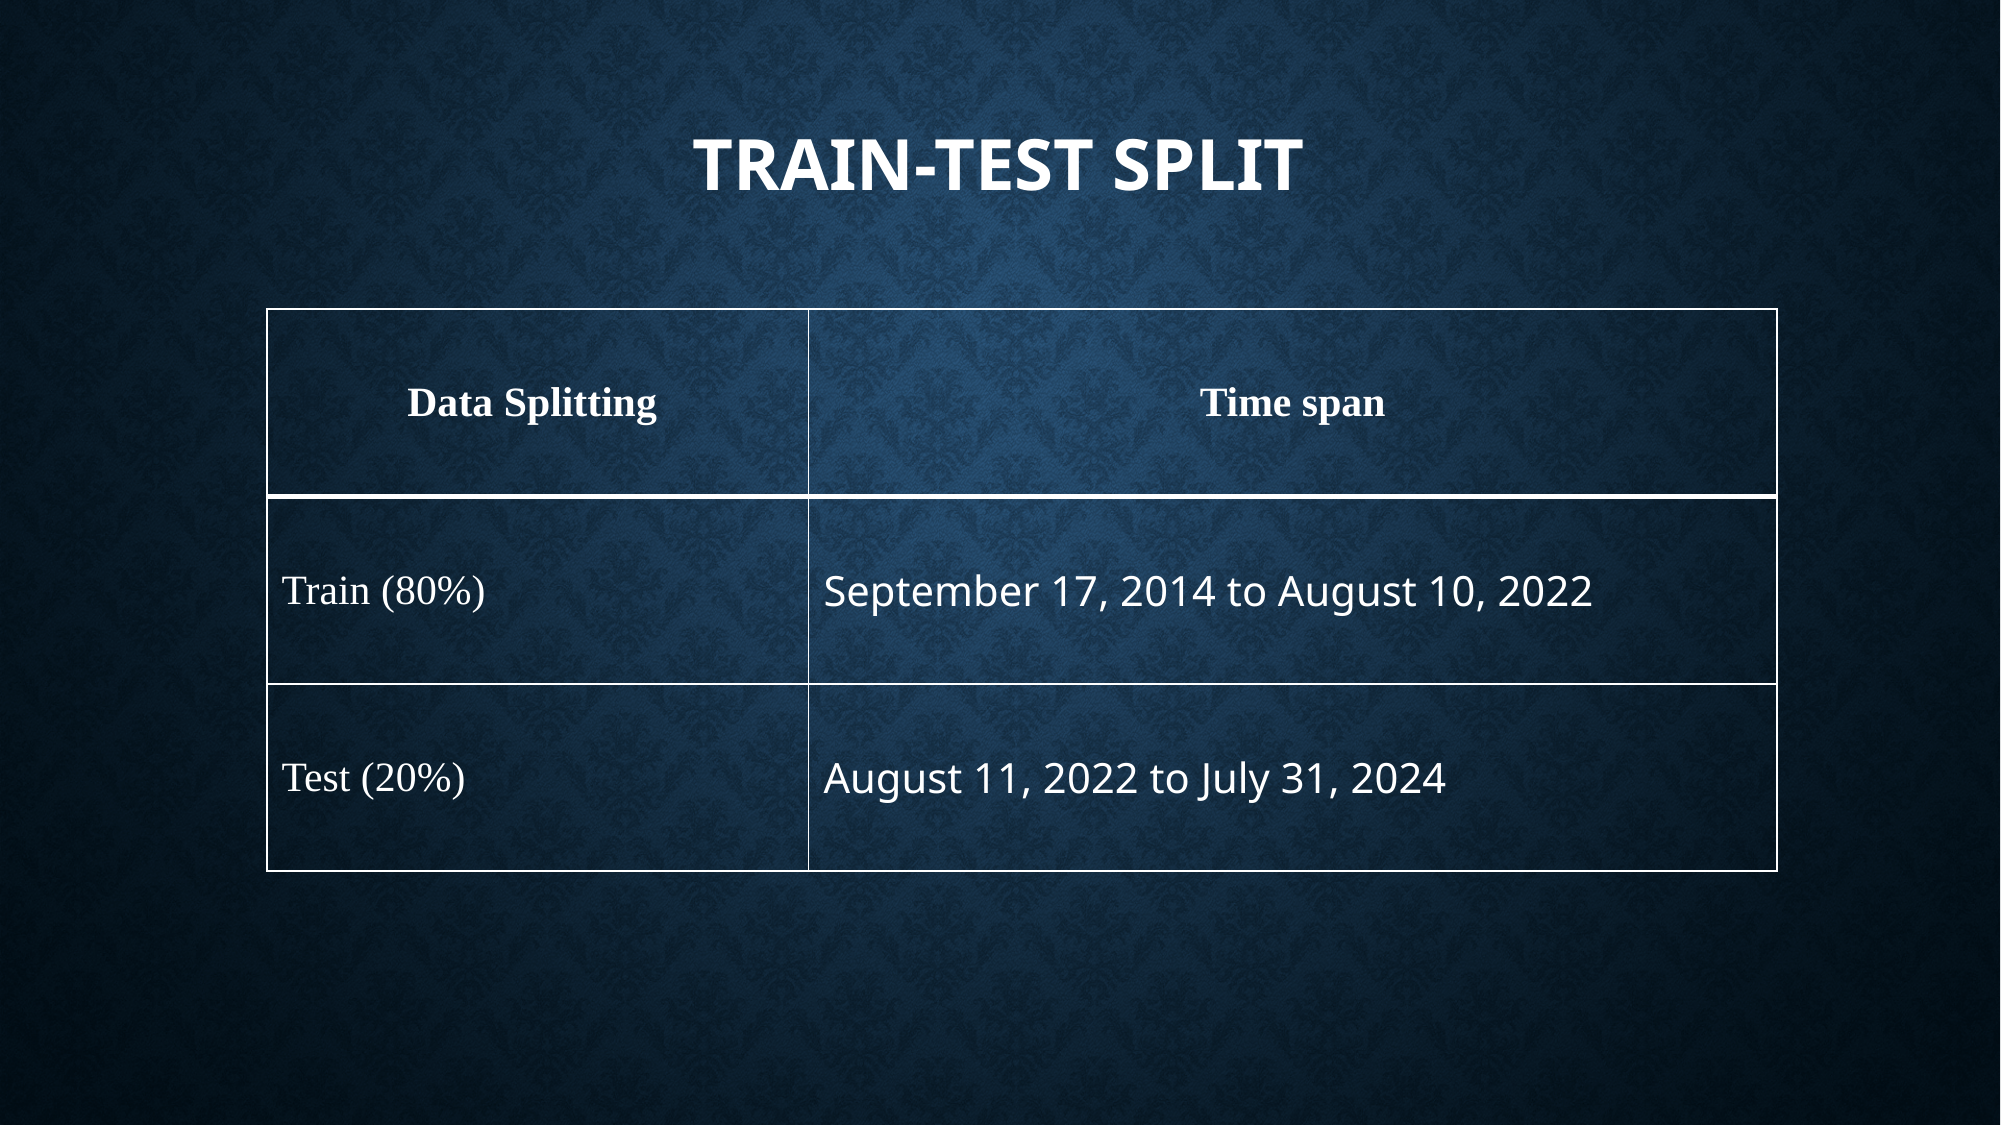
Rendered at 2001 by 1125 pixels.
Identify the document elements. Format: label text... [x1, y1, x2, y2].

table_cell Train (80%) [268, 499, 808, 683]
table_cell Test (20%) [268, 685, 808, 870]
table_cell September 17, 2014 to August 10, 2022 [809, 499, 1776, 683]
table_header Time span [809, 310, 1776, 494]
title Train-test split [149, 66, 1849, 269]
table_header Data Splitting [268, 310, 808, 494]
table_cell August 11, 2022 to July 31, 2024 [809, 685, 1776, 870]
